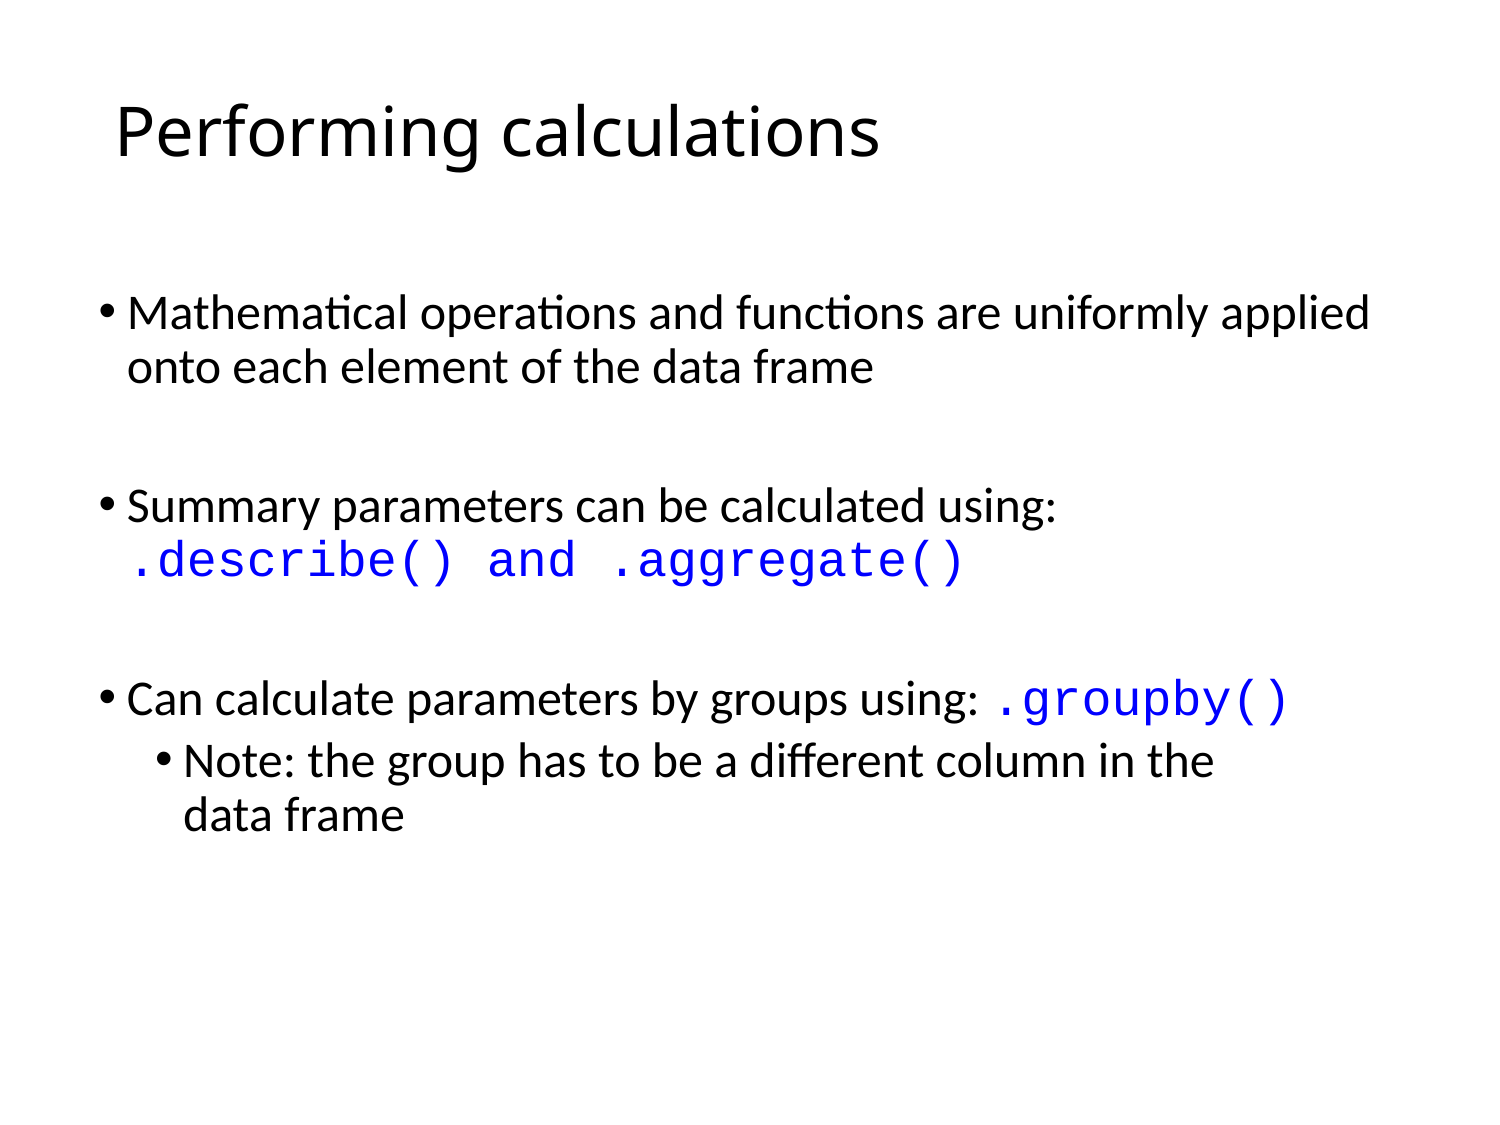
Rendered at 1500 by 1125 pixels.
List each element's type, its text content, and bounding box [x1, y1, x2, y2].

title Performing calculations [99, 25, 1393, 244]
list Mathematical operations and functions are uniformly applied onto each element of the data frame Summary parameters can be calculated using: .describe() and .aggregate() Can calculate parameters by groups using: .groupby() Note: the group has to be a different column in the data frame [83, 278, 1409, 1064]
